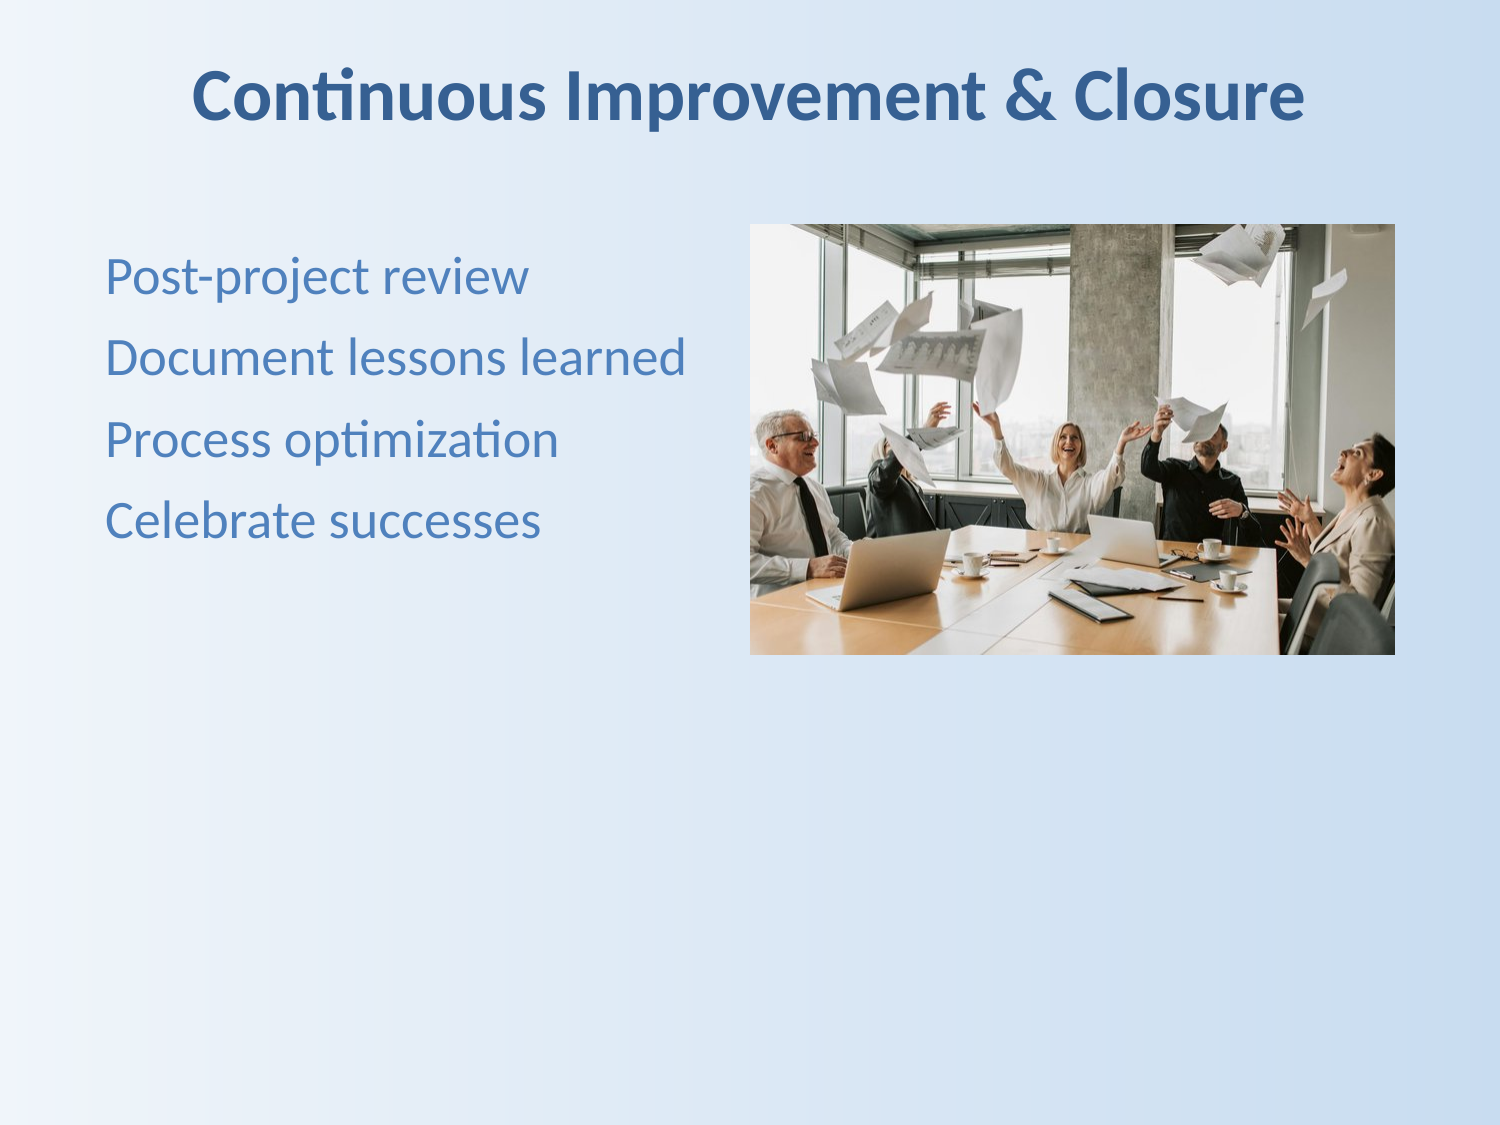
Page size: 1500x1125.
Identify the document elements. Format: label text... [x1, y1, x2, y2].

picture [749, 224, 1396, 656]
text_box Continuous Improvement & Closure [192, 44, 1308, 136]
text_box Post-project review Document lessons learned Process optimization Celebrate successes [74, 224, 705, 1050]
